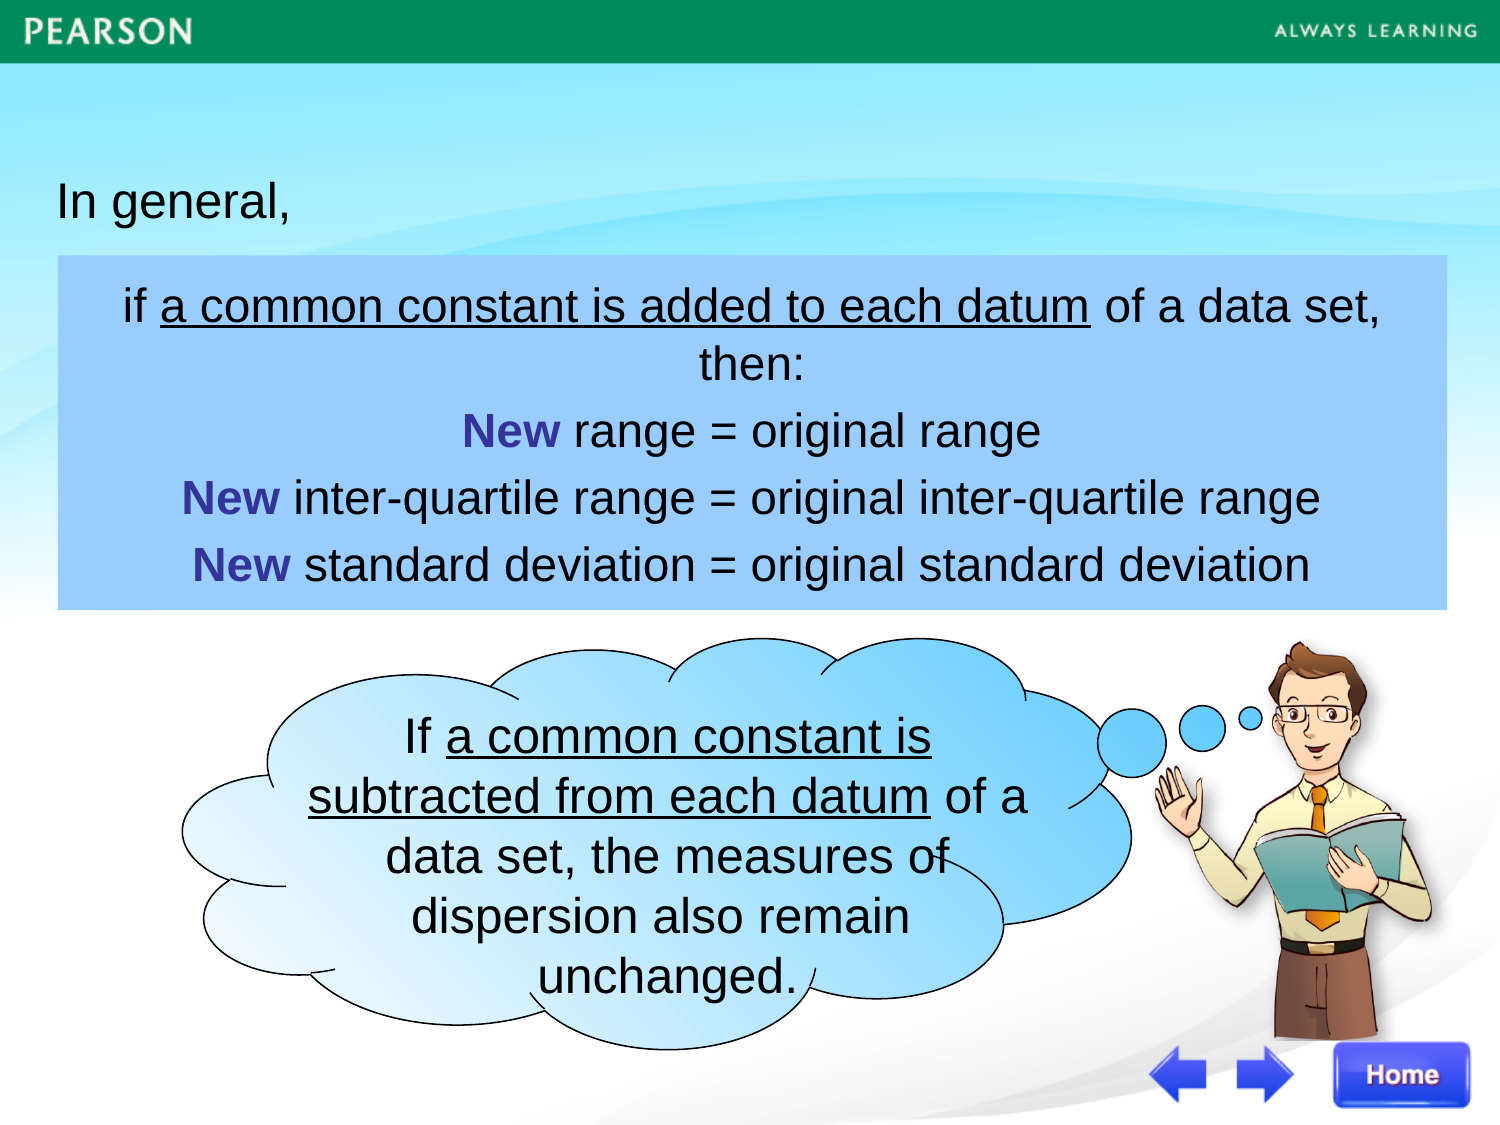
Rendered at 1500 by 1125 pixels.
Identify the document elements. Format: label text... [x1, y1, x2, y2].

text_box In general, [41, 160, 1364, 236]
text_box if a common constant is added to each datum of a data set, then: New range = original range New inter-quartile range = original inter-quartile range New standard deviation = original standard deviation [57, 255, 1448, 611]
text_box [182, 636, 1500, 1049]
picture [0, 0, 1500, 1125]
